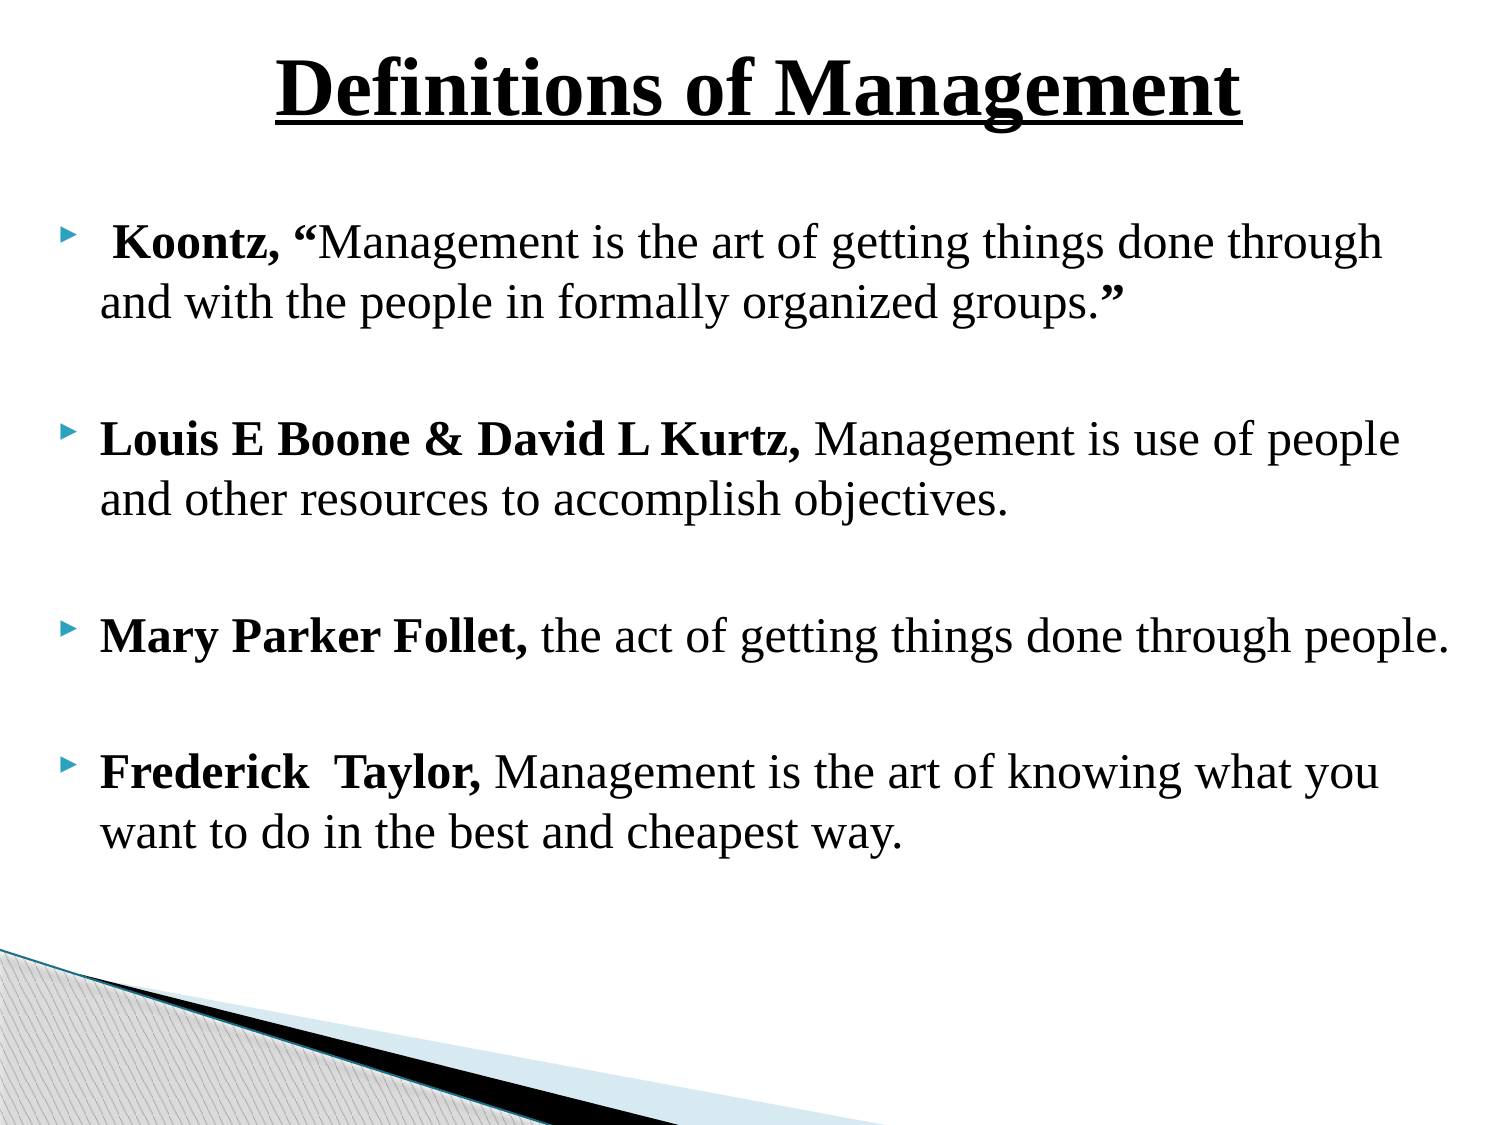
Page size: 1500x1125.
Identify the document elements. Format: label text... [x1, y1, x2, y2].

list Definitions of Management Koontz, “Management is the art of getting things done through and with the people in formally organized groups.” Louis E Boone & David L Kurtz, Management is use of people and other resources to accomplish objectives. Mary Parker Follet, the act of getting things done through people. Frederick Taylor, Management is the art of knowing what you want to do in the best and cheapest way. [24, 24, 1475, 1075]
